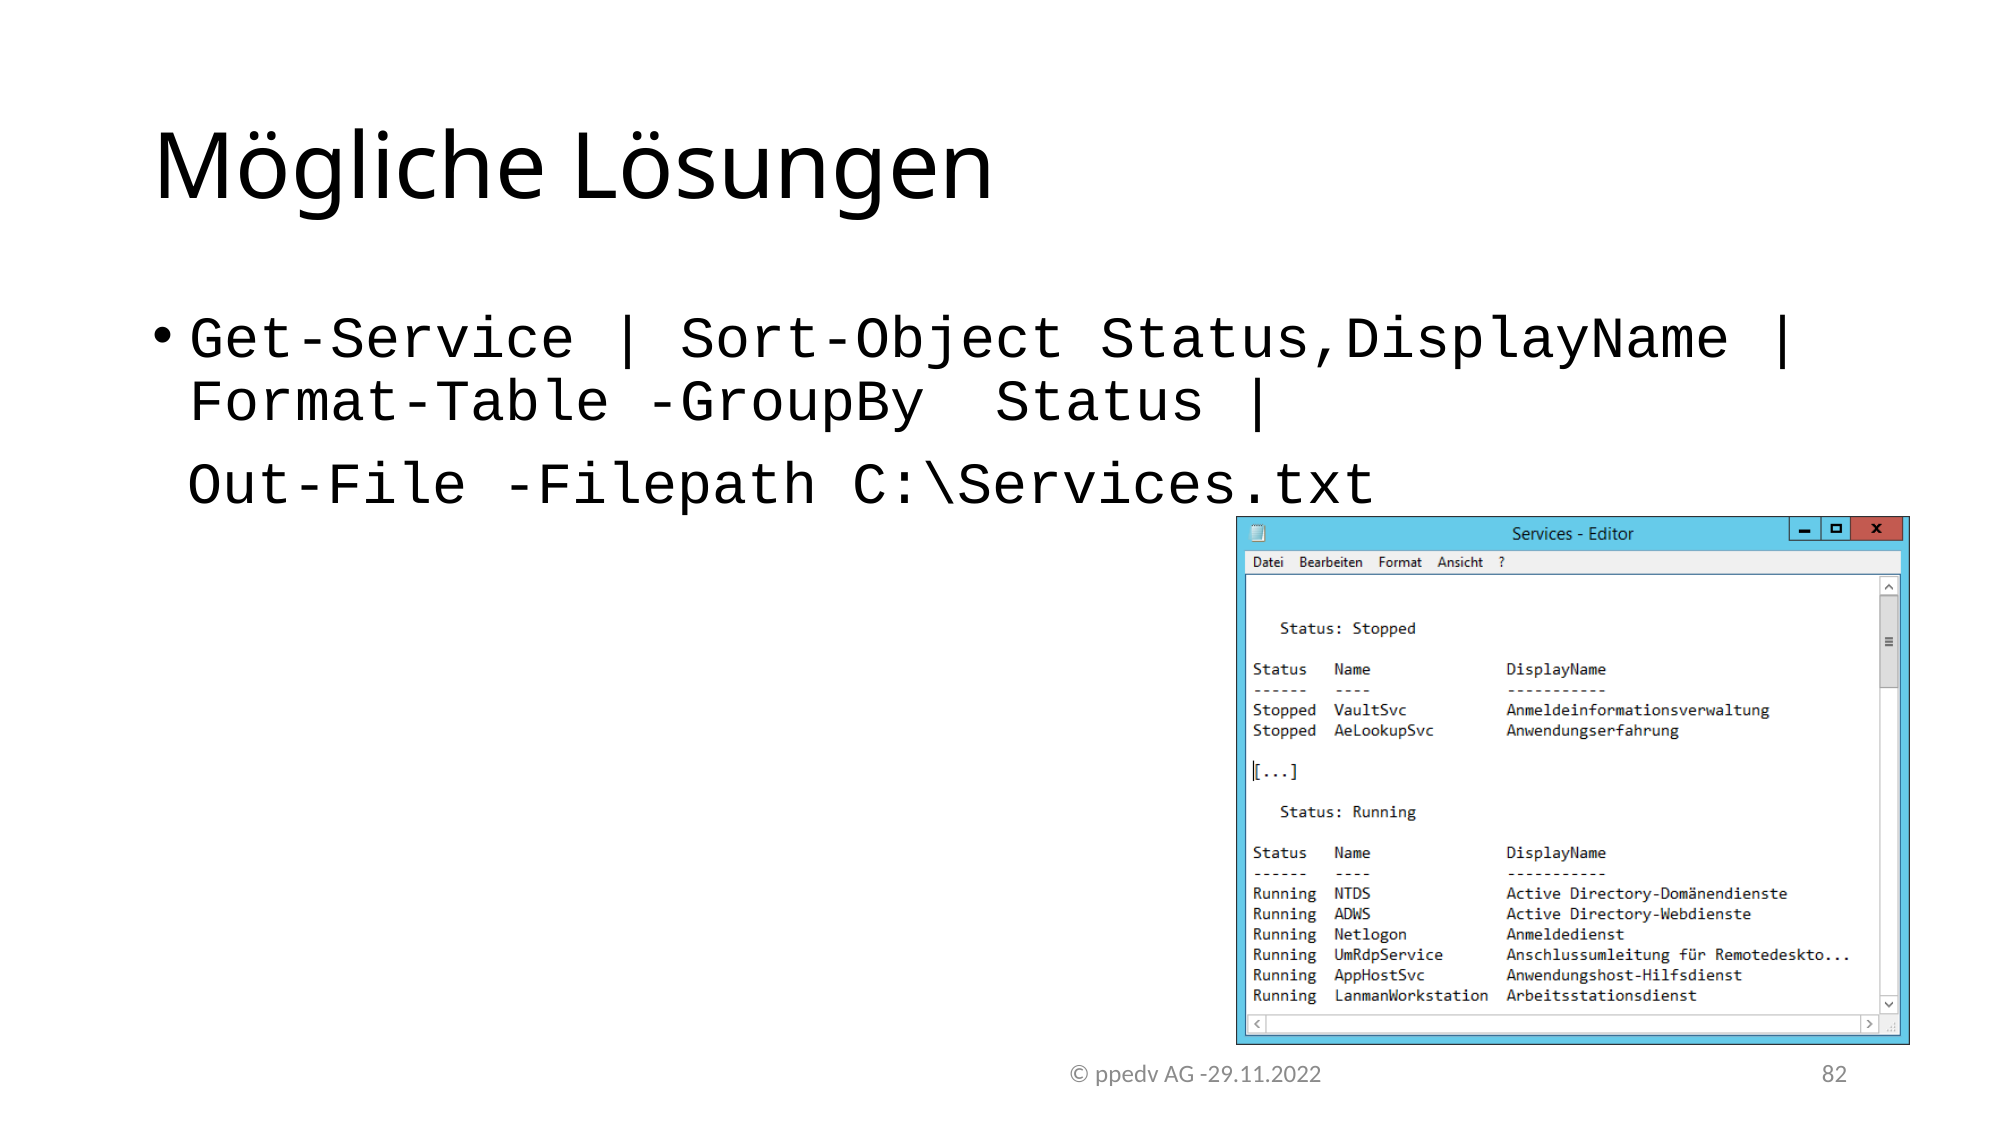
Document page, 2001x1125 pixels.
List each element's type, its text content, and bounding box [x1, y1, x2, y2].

title Mögliche Lösungen [137, 59, 1863, 278]
footer © ppedv AG -29.11.2022 [662, 1042, 1338, 1103]
picture [1236, 516, 1910, 1046]
slide_number 82 [1412, 1046, 1863, 1103]
list Get-Service | Sort-Object Status,DisplayName |Format-Table -GroupBy Status | Out-File -Filepath C:\Services.txt [137, 299, 1863, 1014]
